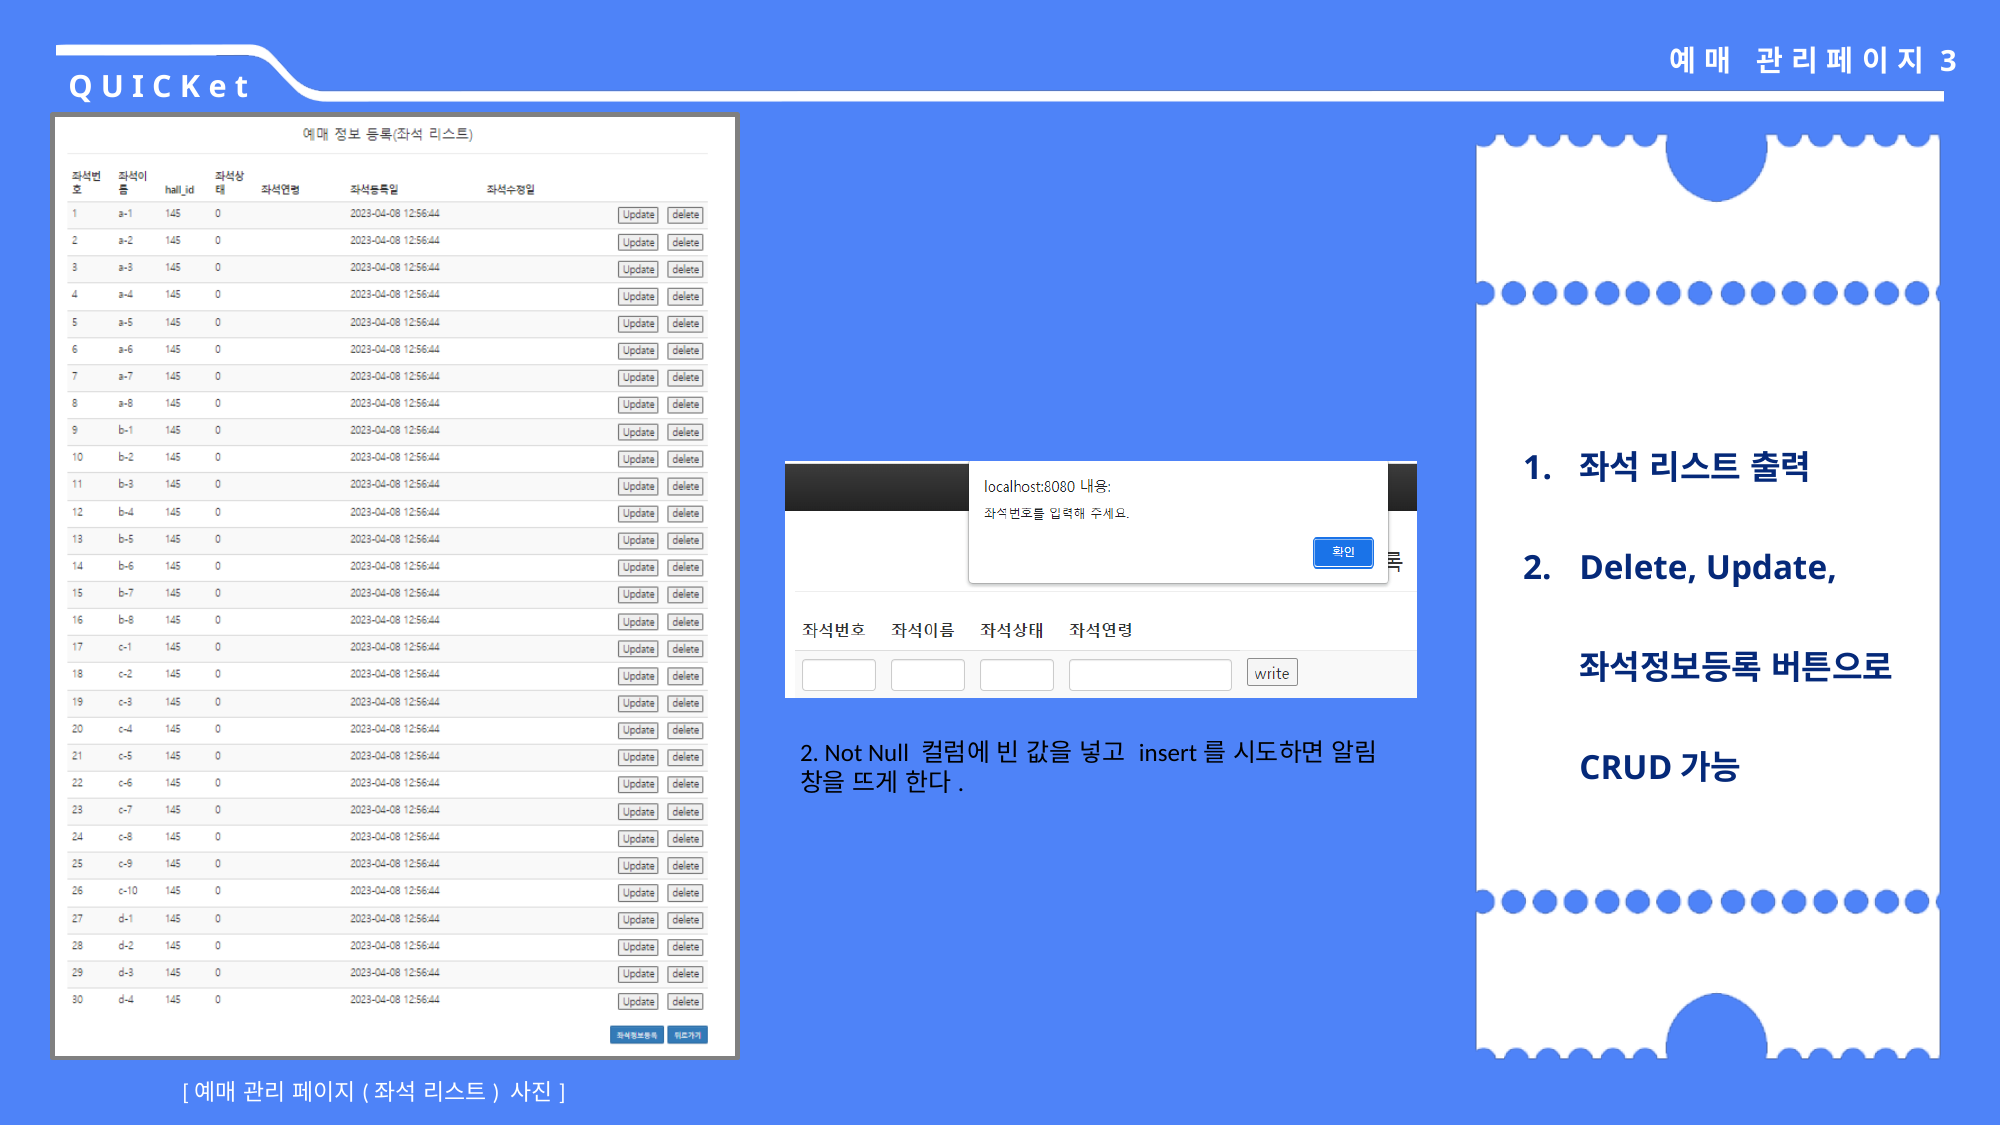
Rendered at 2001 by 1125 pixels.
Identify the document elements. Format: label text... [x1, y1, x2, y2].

text_box 2. Not Null 컬럼에 빈 값을 넣고 insert를 시도하면 알림 창을 뜨게 한다. [785, 728, 1227, 804]
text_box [56, 43, 1944, 110]
picture [54, 116, 736, 1056]
text_box [예매 관리 페이지(좌석 리스트) 사진] [167, 1069, 623, 1112]
picture [785, 128, 2000, 1063]
text_box 예매 관리페이지3 [1208, 37, 1967, 83]
